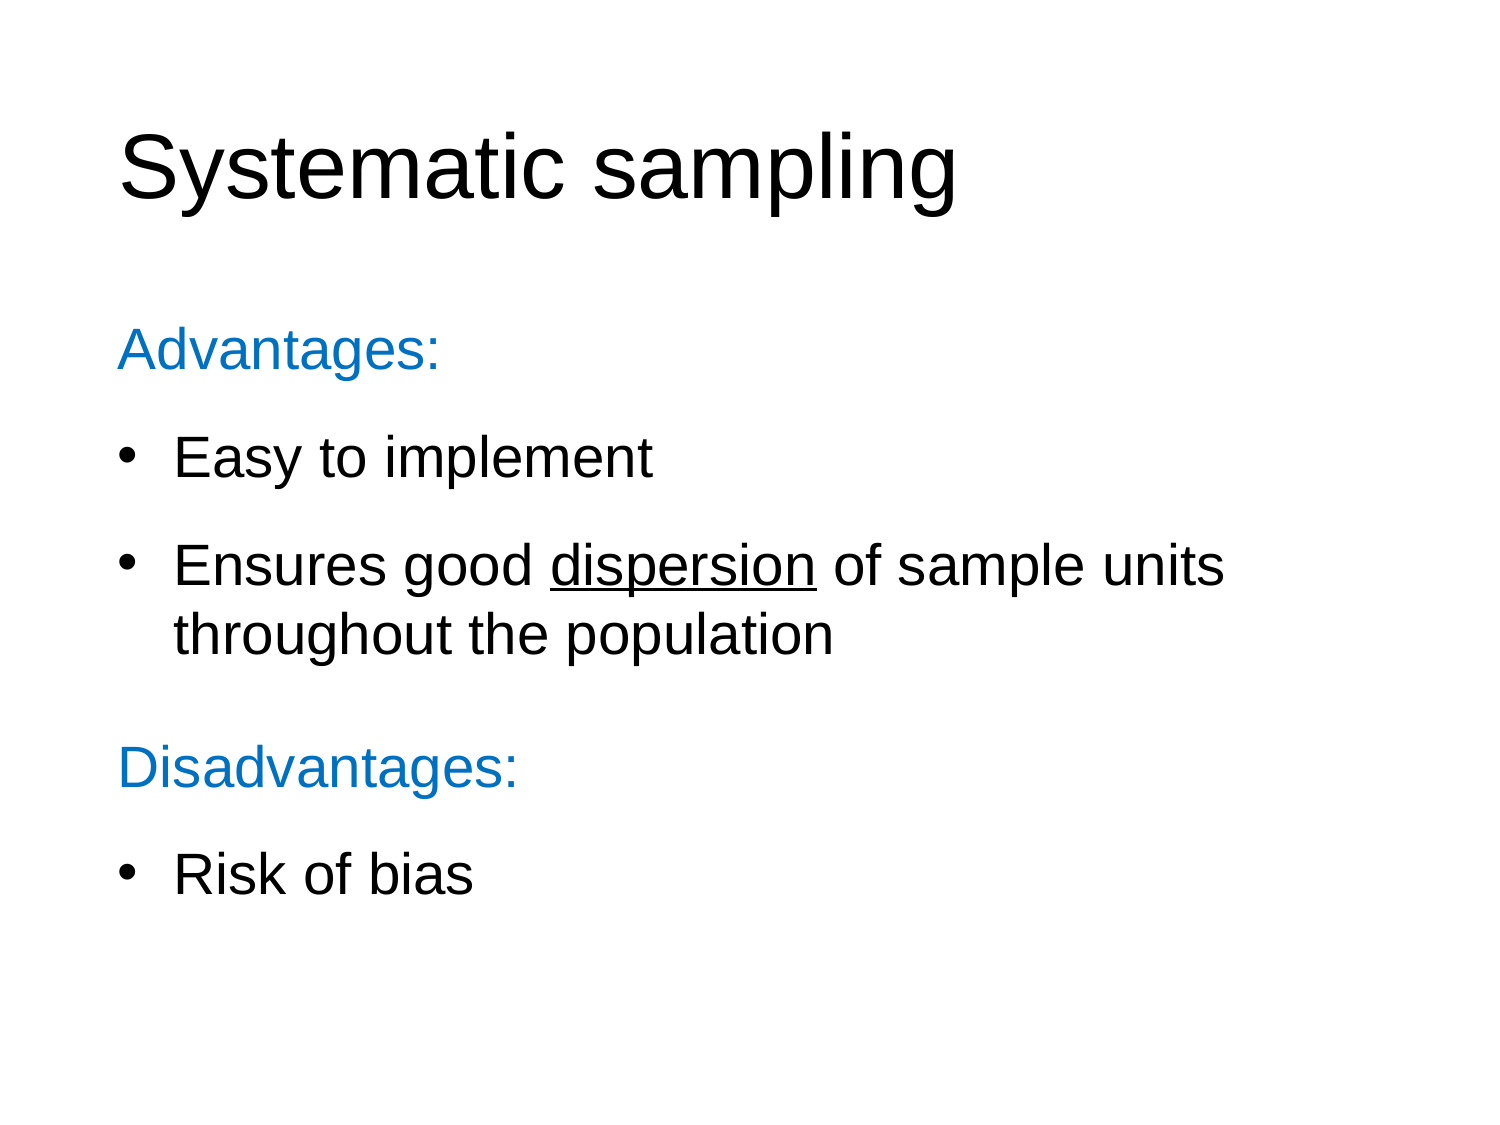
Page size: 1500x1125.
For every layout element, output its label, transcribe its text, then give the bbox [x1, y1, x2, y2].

text_box Advantages: Easy to implement Ensures good dispersion of sample units throughout the population Disadvantages: Risk of bias [103, 304, 1398, 914]
title Systematic sampling [103, 59, 1397, 278]
